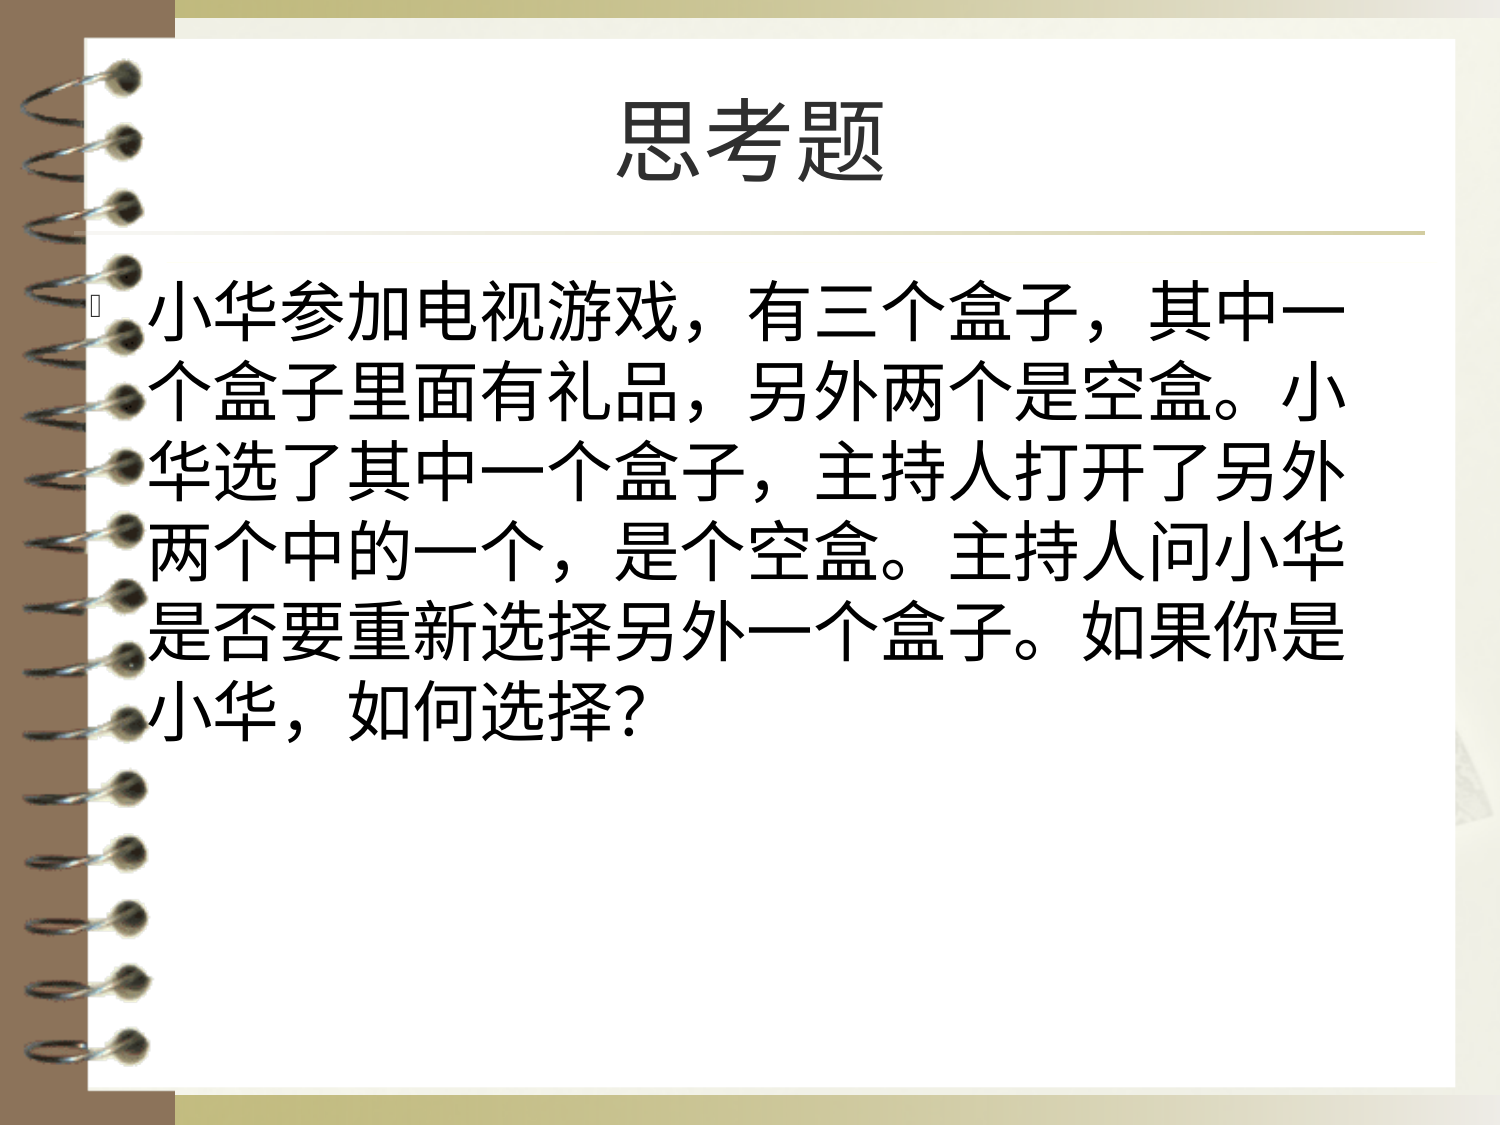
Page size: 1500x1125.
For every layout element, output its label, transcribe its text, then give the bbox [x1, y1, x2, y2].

title 思考题 [75, 45, 1425, 233]
picture [0, 0, 175, 1125]
list 小华参加电视游戏，有三个盒子，其中一个盒子里面有礼品，另外两个是空盒。小华选了其中一个盒子，主持人打开了另外两个中的一个，是个空盒。主持人问小华是否要重新选择另外一个盒子。如果你是小华，如何选择？ [75, 262, 1425, 1032]
